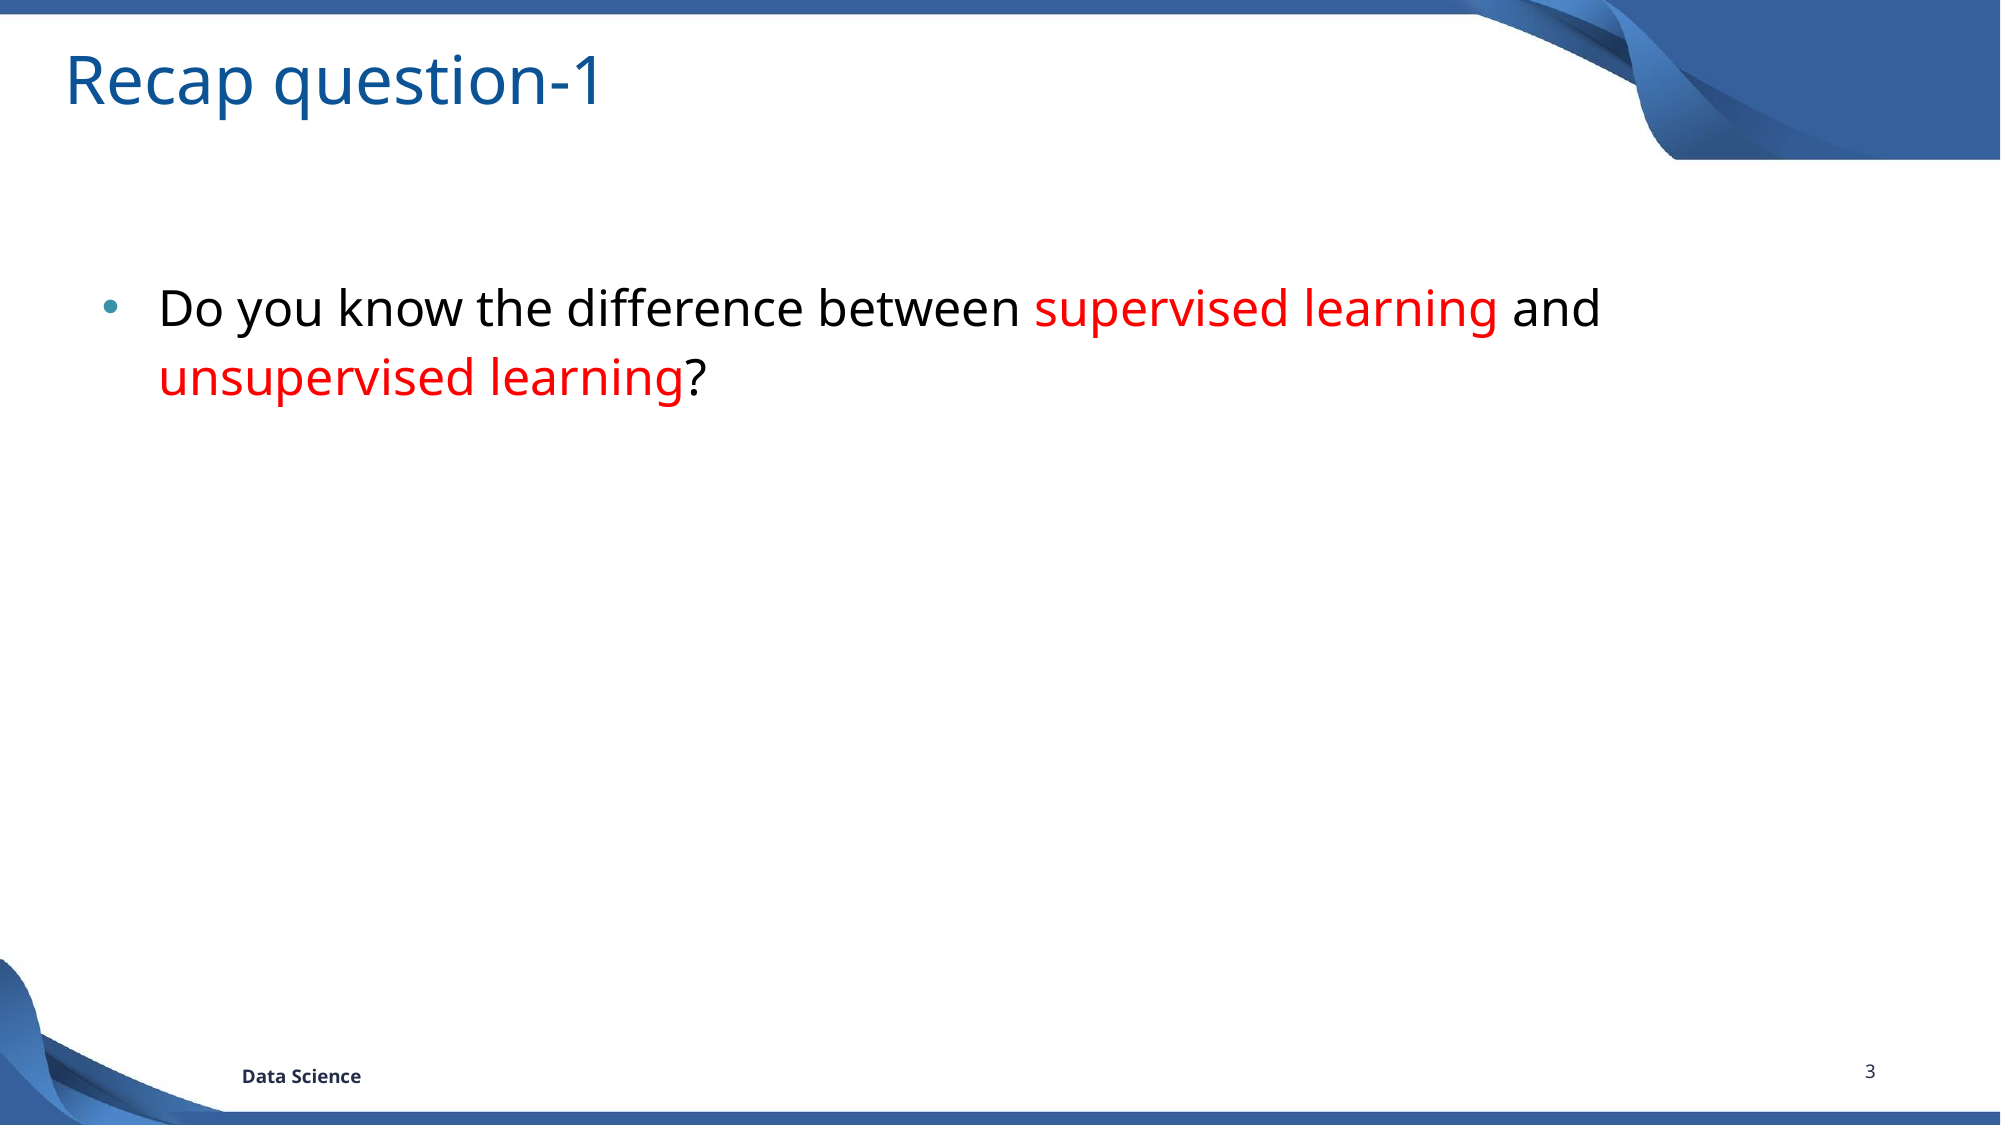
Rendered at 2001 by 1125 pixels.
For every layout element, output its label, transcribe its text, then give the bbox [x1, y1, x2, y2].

title Recap question-1 [49, 22, 1914, 148]
picture [0, 0, 2001, 1125]
list Do you know the difference between supervised learning and unsupervised learning? [68, 252, 1932, 1000]
